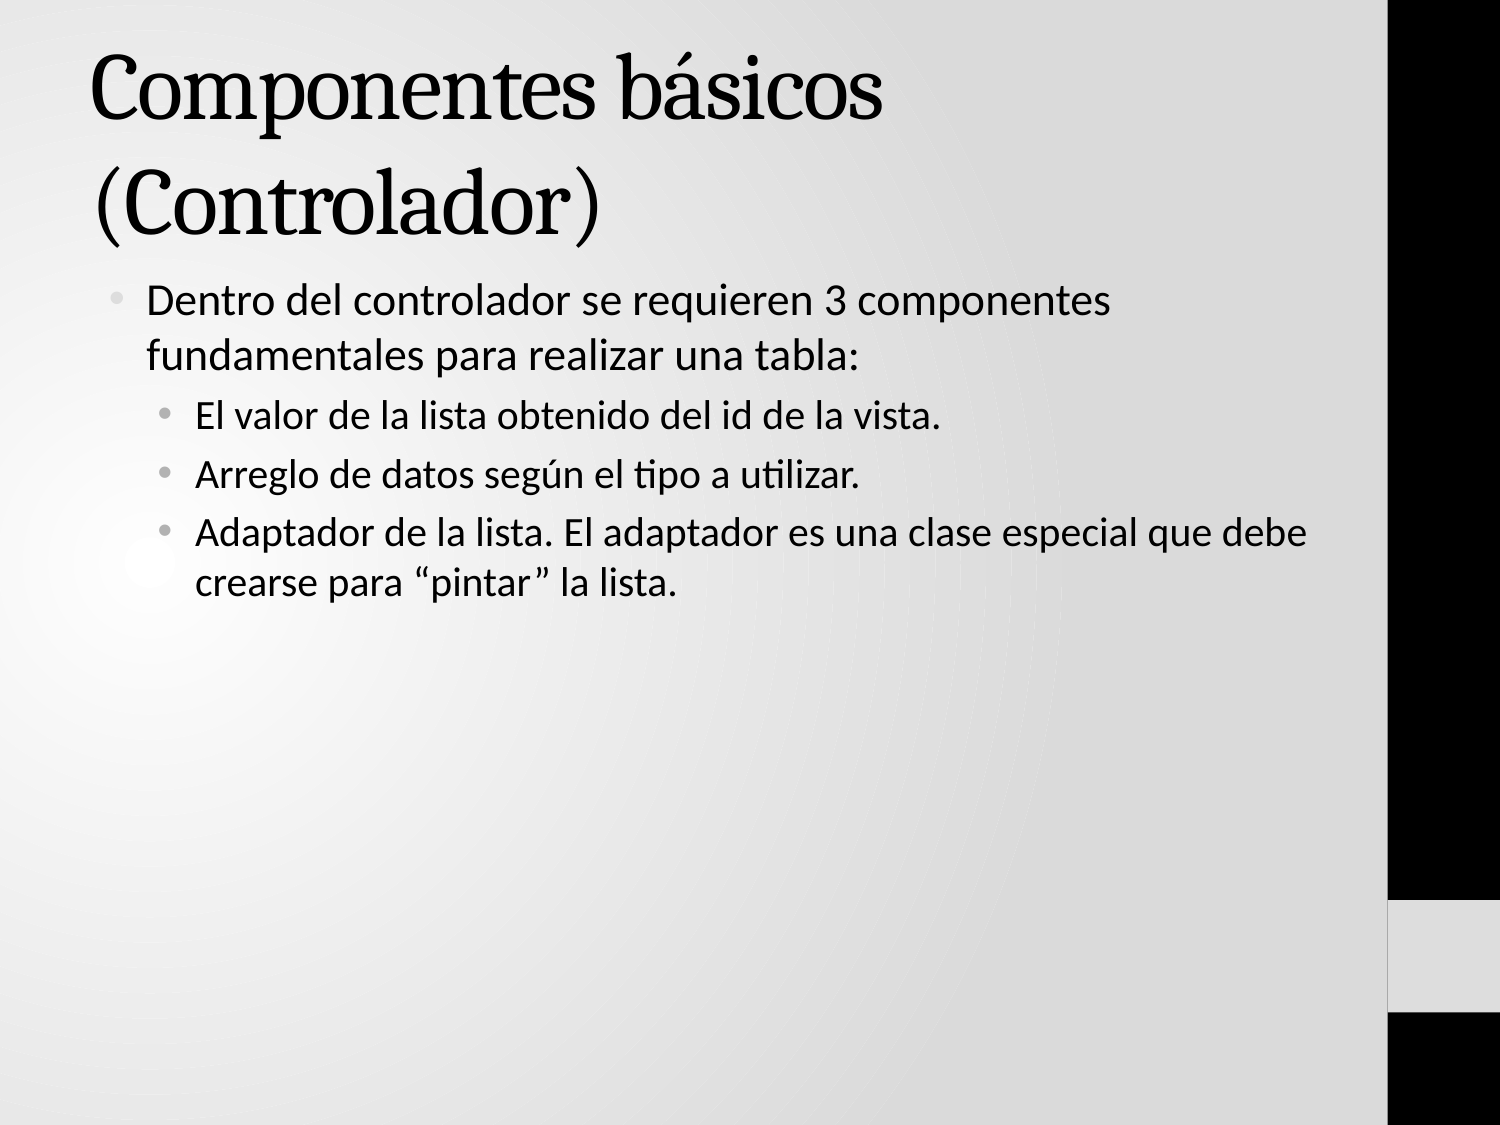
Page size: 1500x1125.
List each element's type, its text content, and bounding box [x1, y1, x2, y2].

title Componentes básicos (Controlador) [75, 45, 1325, 233]
list Dentro del controlador se requieren 3 componentes fundamentales para realizar una tabla: El valor de la lista obtenido del id de la vista. Arreglo de datos según el tipo a utilizar. Adaptador de la lista. El adaptador es una clase especial que debe crearse para “pintar” la lista. [75, 262, 1325, 1050]
